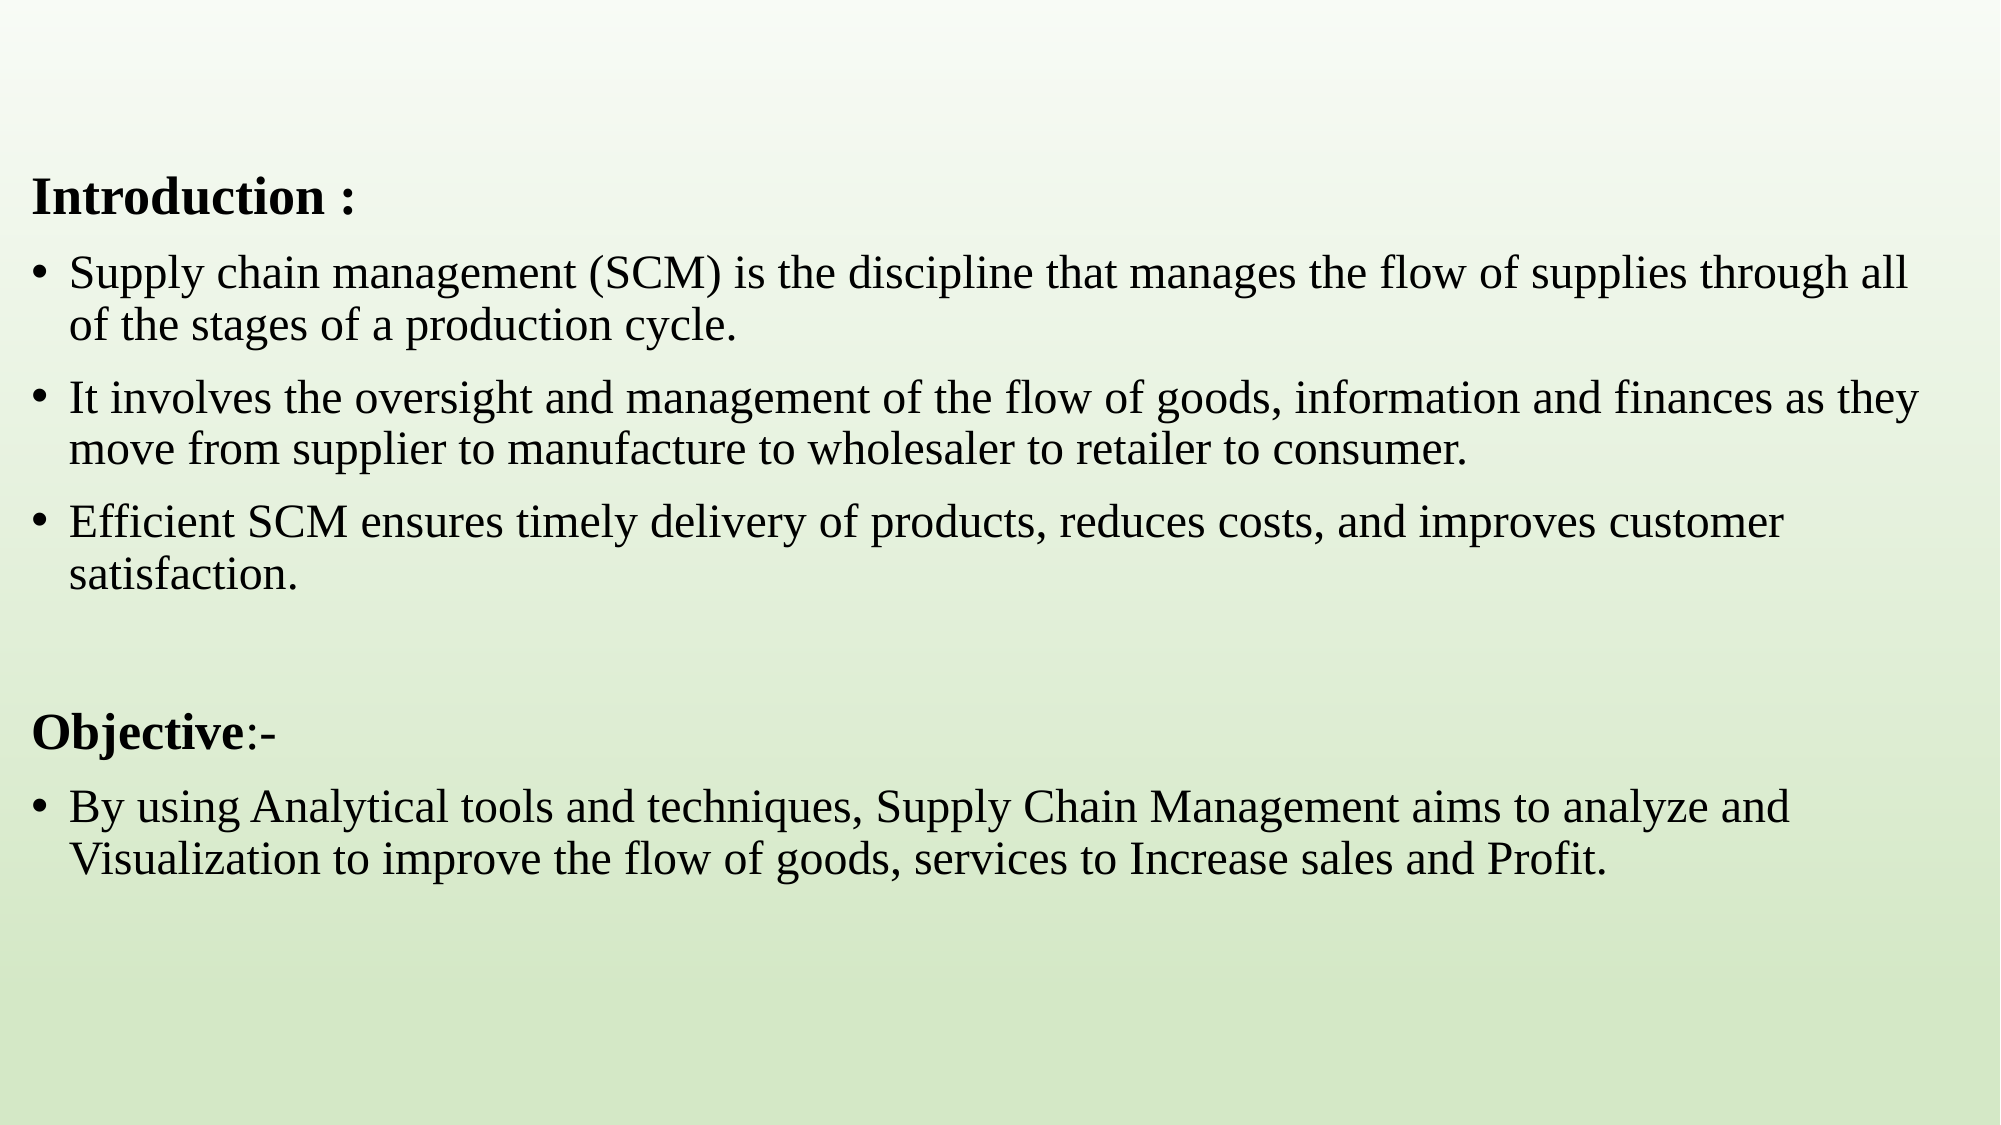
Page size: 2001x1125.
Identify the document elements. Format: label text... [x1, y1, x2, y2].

list Introduction : Supply chain management (SCM) is the discipline that manages the flow of supplies through all of the stages of a production cycle. It involves the oversight and management of the flow of goods, information and finances as they move from supplier to manufacture to wholesaler to retailer to consumer. Efficient SCM ensures timely delivery of products, reduces costs, and improves customer satisfaction. Objective:- By using Analytical tools and techniques, Supply Chain Management aims to analyze and Visualization to improve the flow of goods, services to Increase sales and Profit. [16, 160, 1979, 1008]
